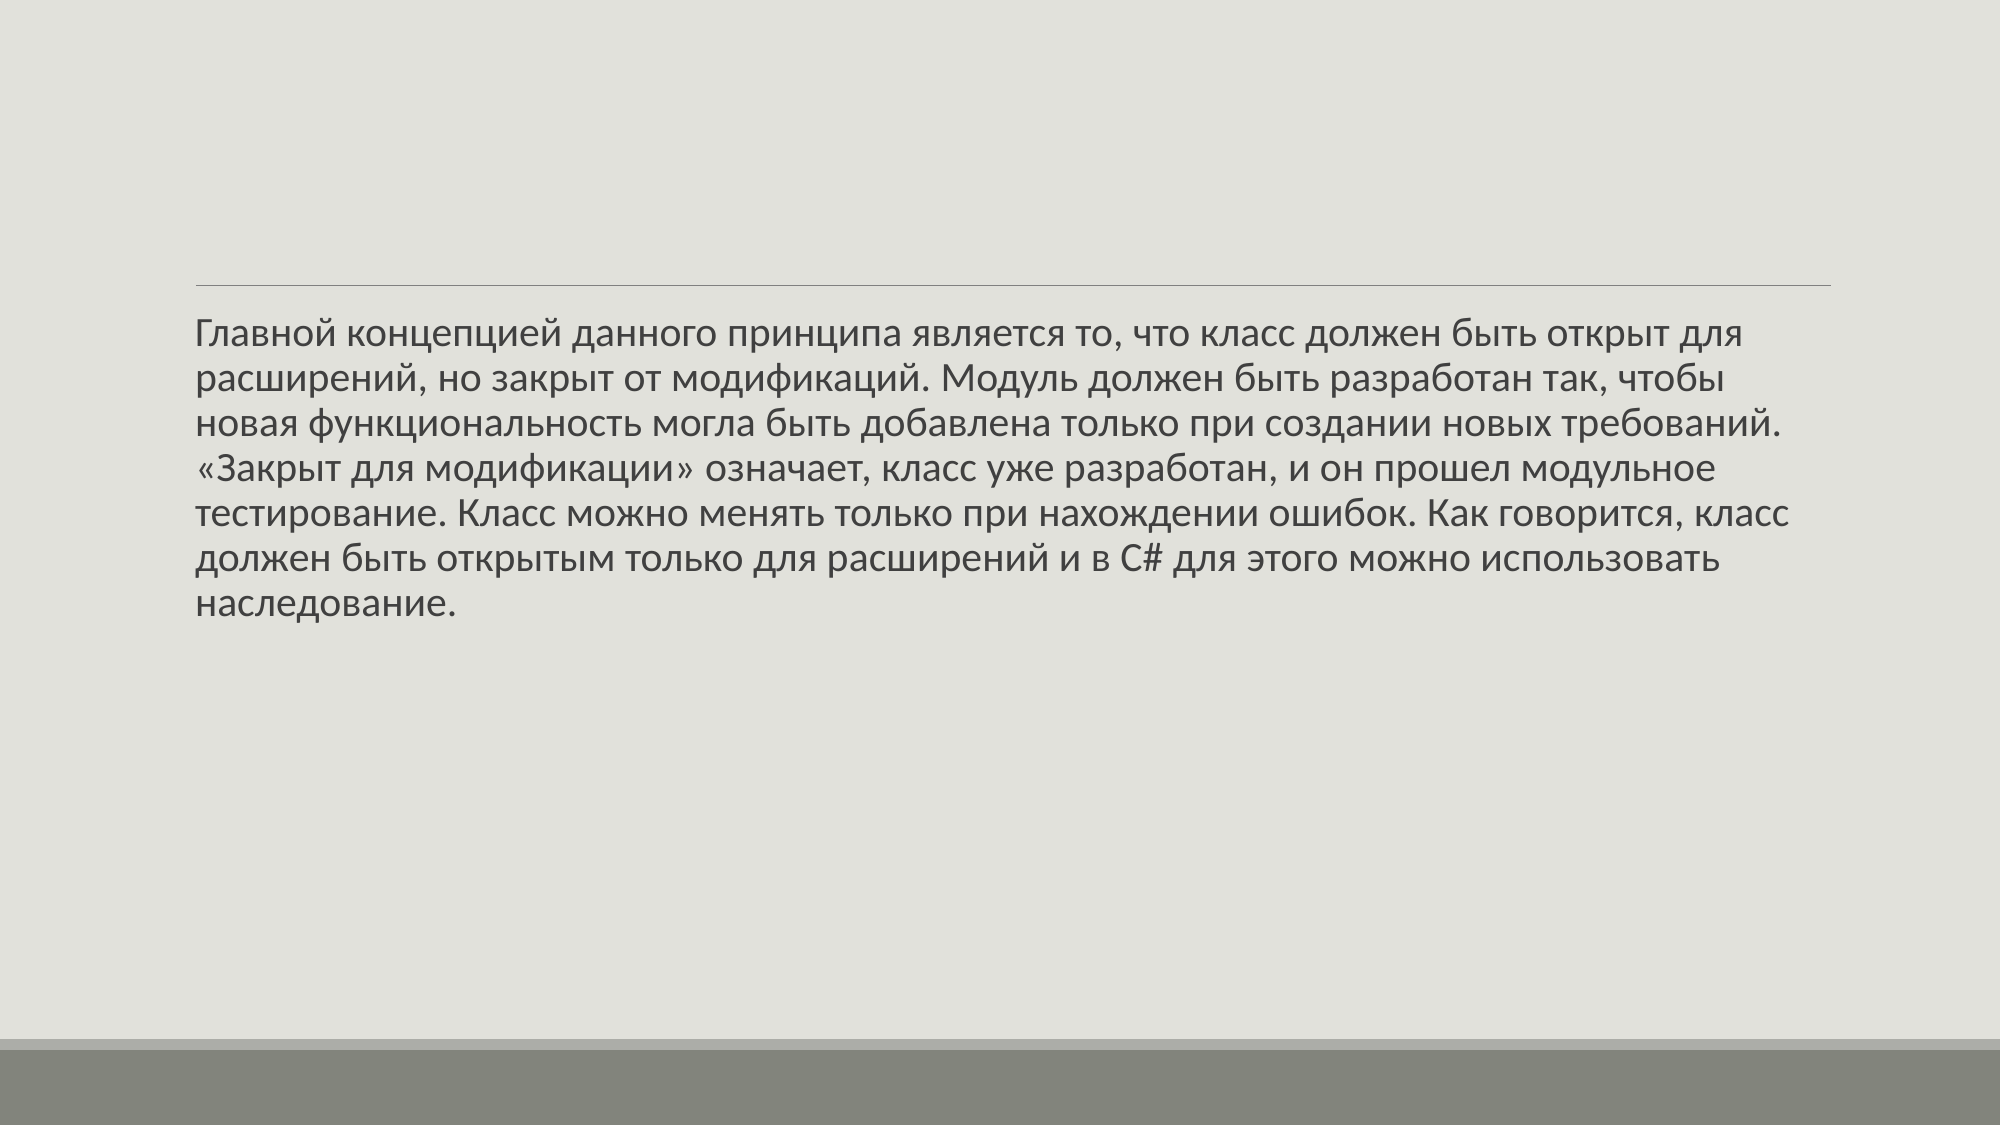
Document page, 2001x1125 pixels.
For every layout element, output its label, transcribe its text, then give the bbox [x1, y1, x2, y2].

list Главной концепцией данного принципа является то, что класс должен быть открыт для расширений, но закрыт от модификаций. Модуль должен быть разработан так, чтобы новая функциональность могла быть добавлена только при создании новых требований. «Закрыт для модификации» означает, класс уже разработан, и он прошел модульное тестирование. Класс можно менять только при нахождении ошибок. Как говорится, класс должен быть открытым только для расширений и в C# для этого можно использовать наследование. [180, 302, 1830, 963]
